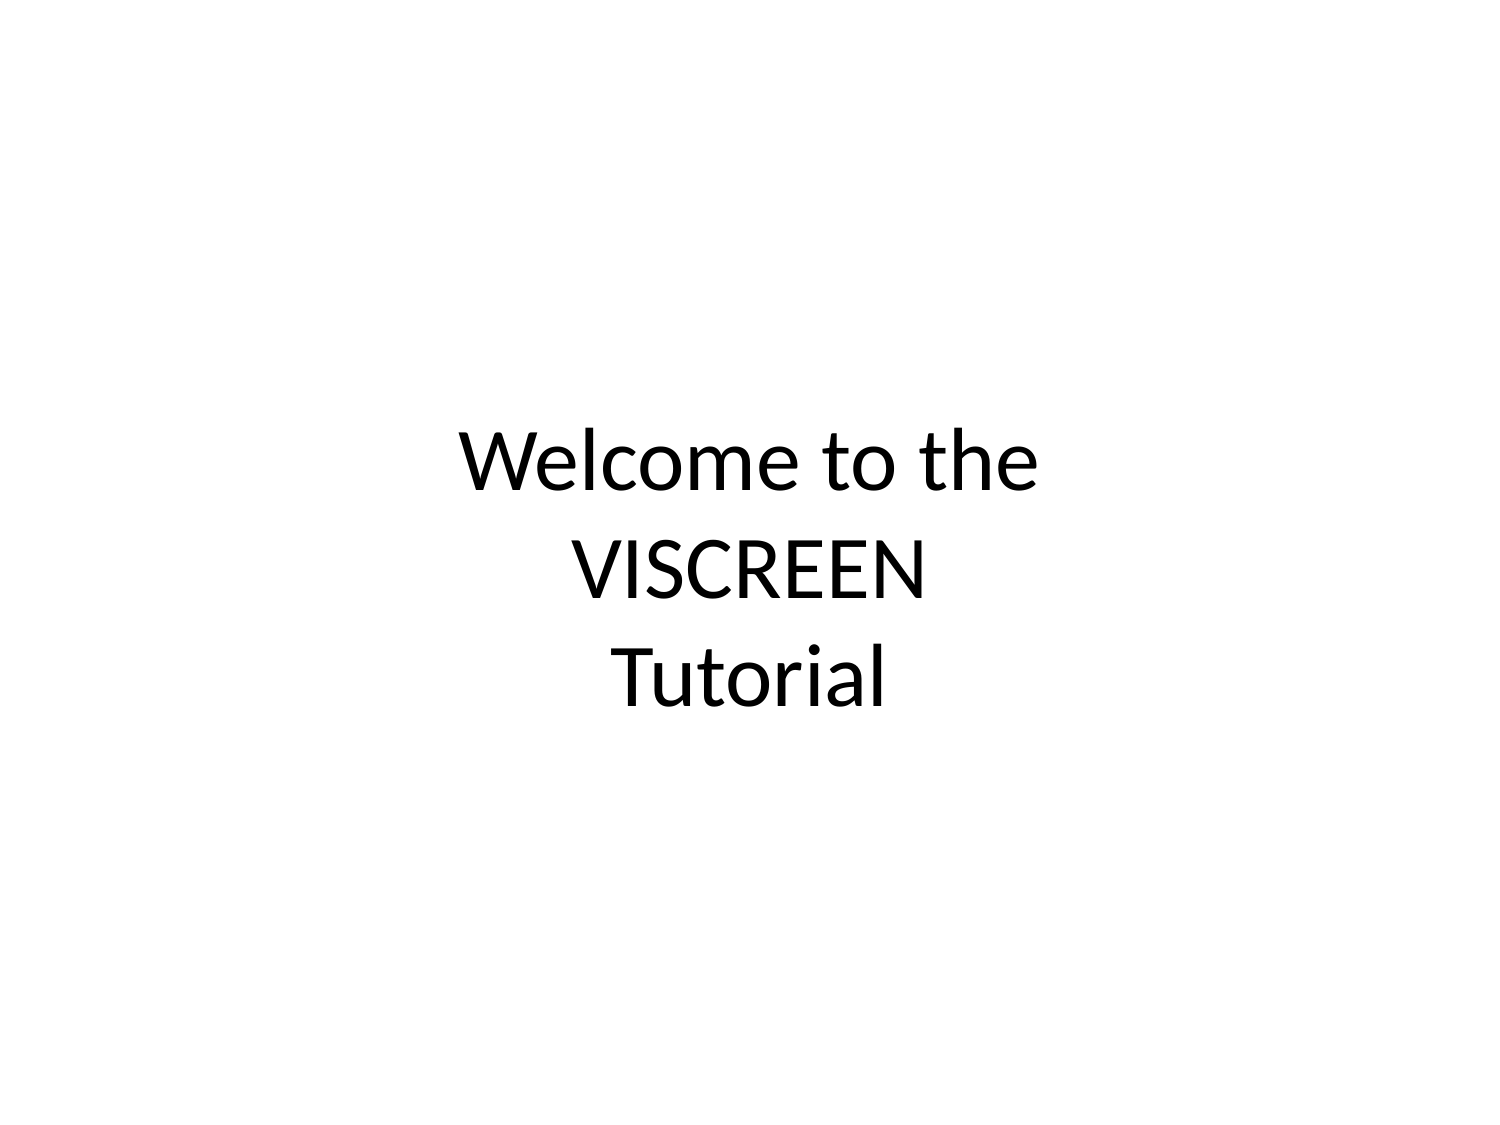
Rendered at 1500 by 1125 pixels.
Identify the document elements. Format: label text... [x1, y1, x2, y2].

title Welcome to the VISCREEN Tutorial [112, 392, 1388, 733]
